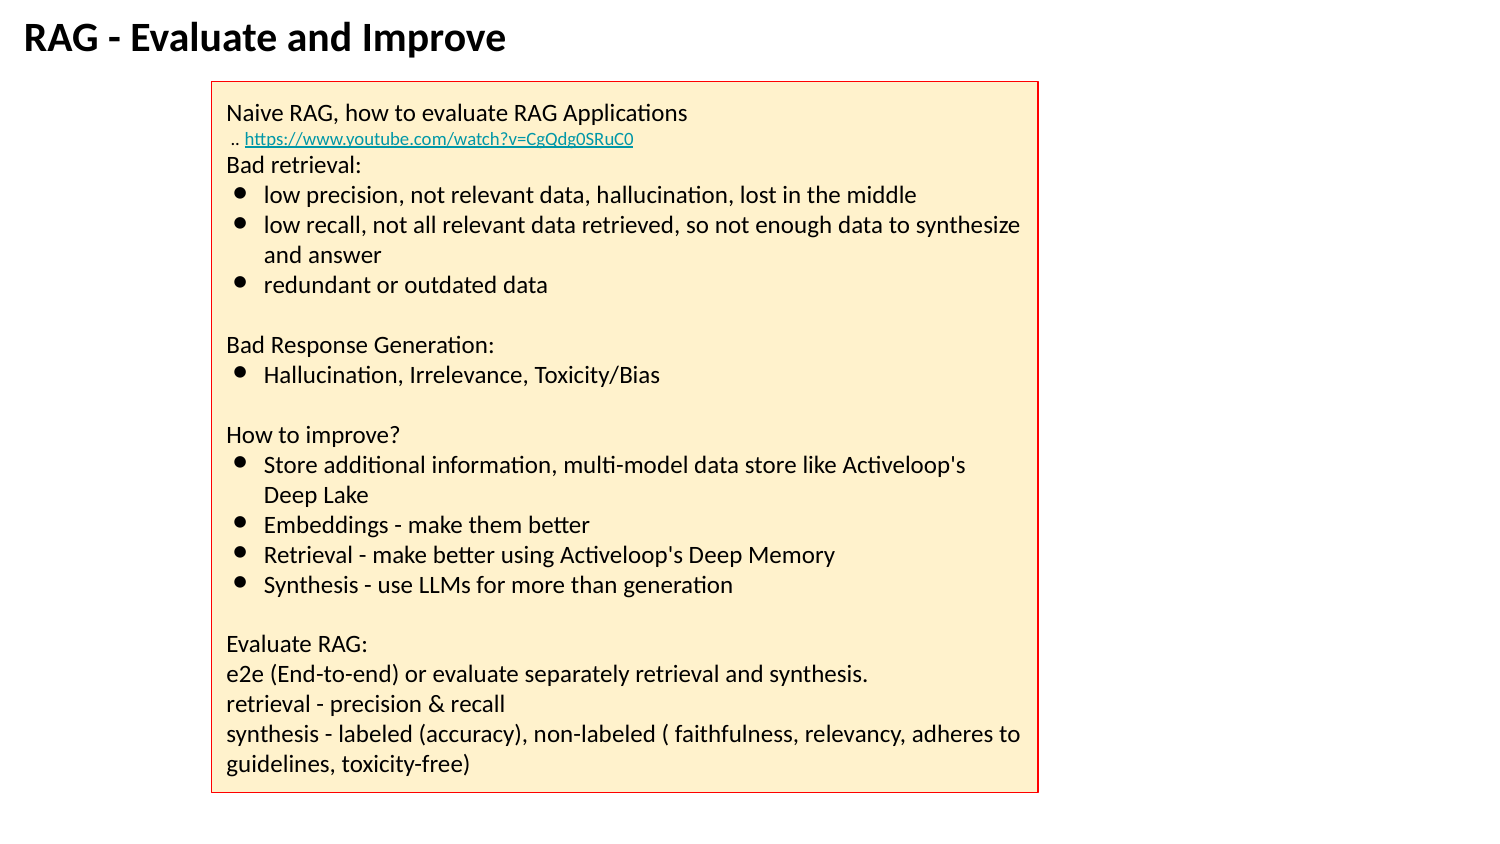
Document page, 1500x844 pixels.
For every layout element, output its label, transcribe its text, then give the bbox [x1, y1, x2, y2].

text_box RAG - Evaluate and Improve [22, 8, 548, 62]
text_box Naive RAG, how to evaluate RAG Applications .. https://www.youtube.com/watch?v=CgQdg0SRuC0 Bad retrieval: low precision, not relevant data, hallucination, lost in the middle low recall, not all relevant data retrieved, so not enough data to synthesize and answer redundant or outdated data Bad Response Generation: Hallucination, Irrelevance, Toxicity/Bias How to improve? Store additional information, multi-model data store like Activeloop's Deep Lake Embeddings - make them better Retrieval - make better using Activeloop's Deep Memory Synthesis - use LLMs for more than generation Evaluate RAG: e2e (End-to-end) or evaluate separately retrieval and synthesis. retrieval - precision & recall synthesis - labeled (accuracy), non-labeled ( faithfulness, relevancy, adheres to guidelines, toxicity-free) [211, 81, 1039, 793]
